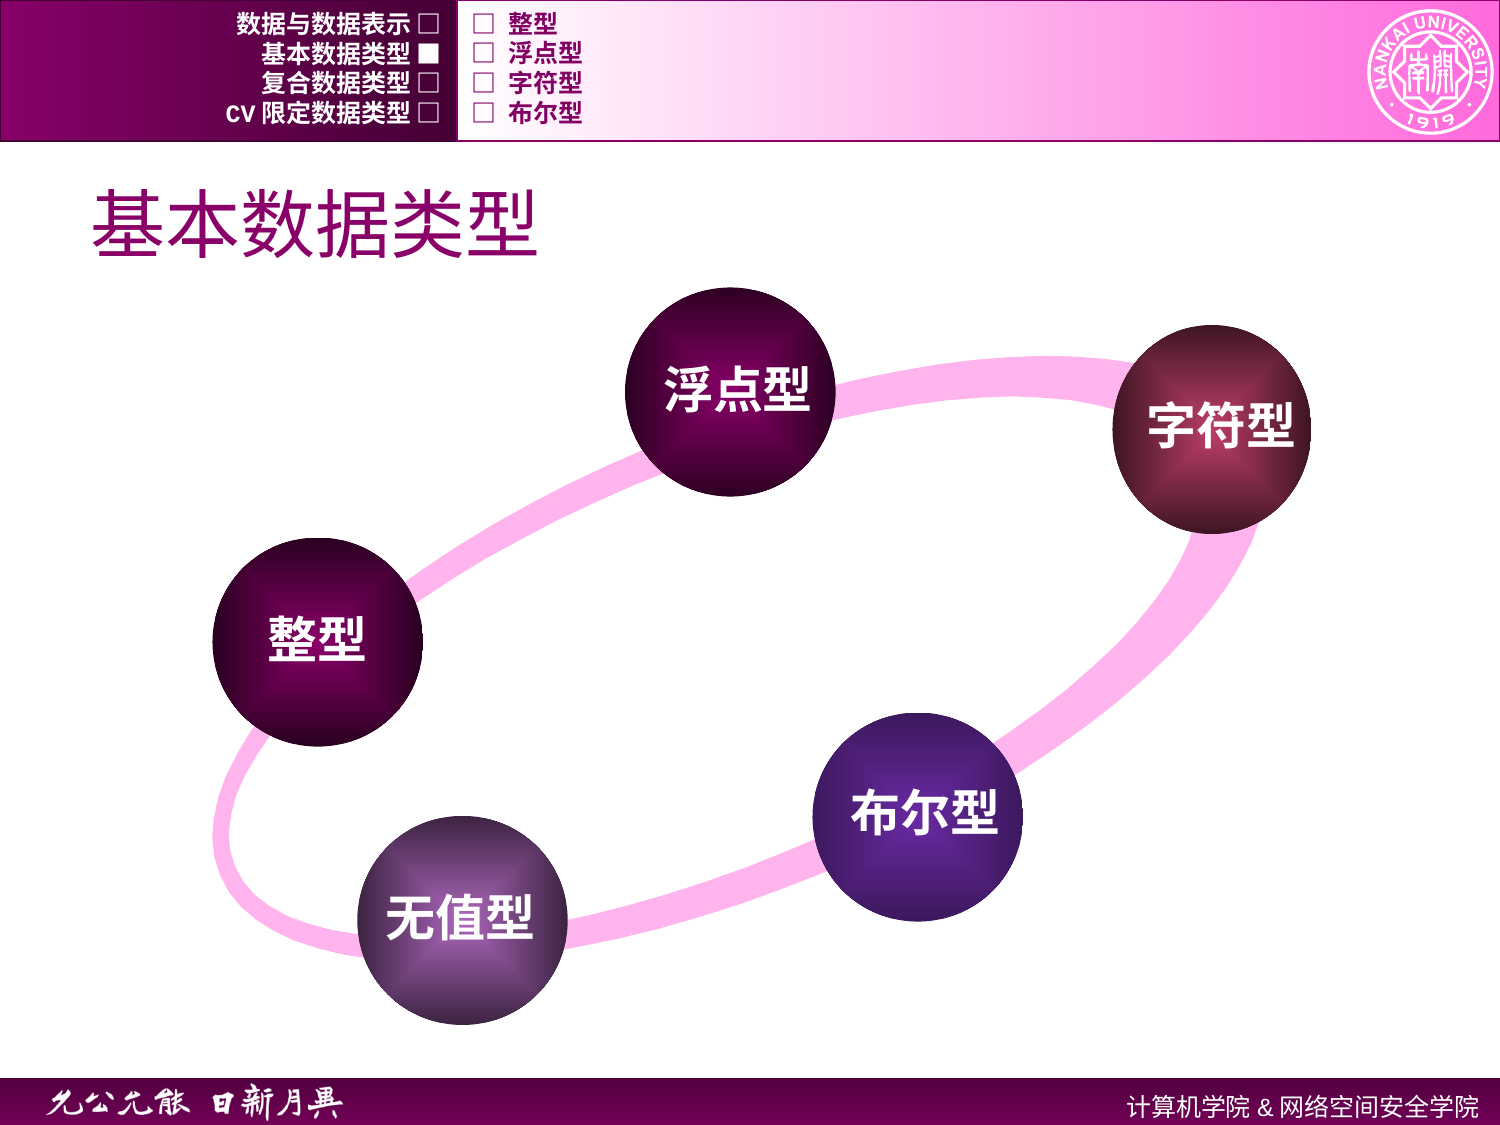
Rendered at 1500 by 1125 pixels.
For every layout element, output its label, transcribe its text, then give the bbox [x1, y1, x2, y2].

text_box [212, 726, 363, 958]
text_box 整型 [252, 601, 383, 677]
text_box [357, 815, 568, 1026]
text_box 无值型 [370, 878, 551, 954]
text_box □ 布尔型 [455, 95, 1361, 129]
text_box 基本数据类型 ■ [0, 36, 455, 66]
text_box [993, 523, 1259, 775]
title 基本数据类型 [74, 163, 1426, 282]
text_box 浮点型 [648, 351, 829, 427]
text_box [405, 450, 663, 604]
text_box [812, 712, 1024, 922]
text_box 布尔型 [835, 774, 1016, 849]
text_box CV限定数据类型 □ [0, 95, 455, 129]
text_box [212, 537, 424, 747]
text_box [832, 355, 1134, 421]
text_box □ 整型 [455, 7, 1361, 36]
text_box [1112, 324, 1307, 535]
text_box [624, 287, 836, 497]
text_box 字符型 [1132, 387, 1312, 463]
picture [35, 1081, 356, 1122]
text_box 数据与数据表示 □ [0, 7, 455, 36]
text_box □ 字符型 [455, 66, 1361, 95]
text_box □ 浮点型 [455, 36, 1361, 66]
text_box 复合数据类型 □ [0, 66, 455, 95]
text_box [564, 839, 827, 950]
